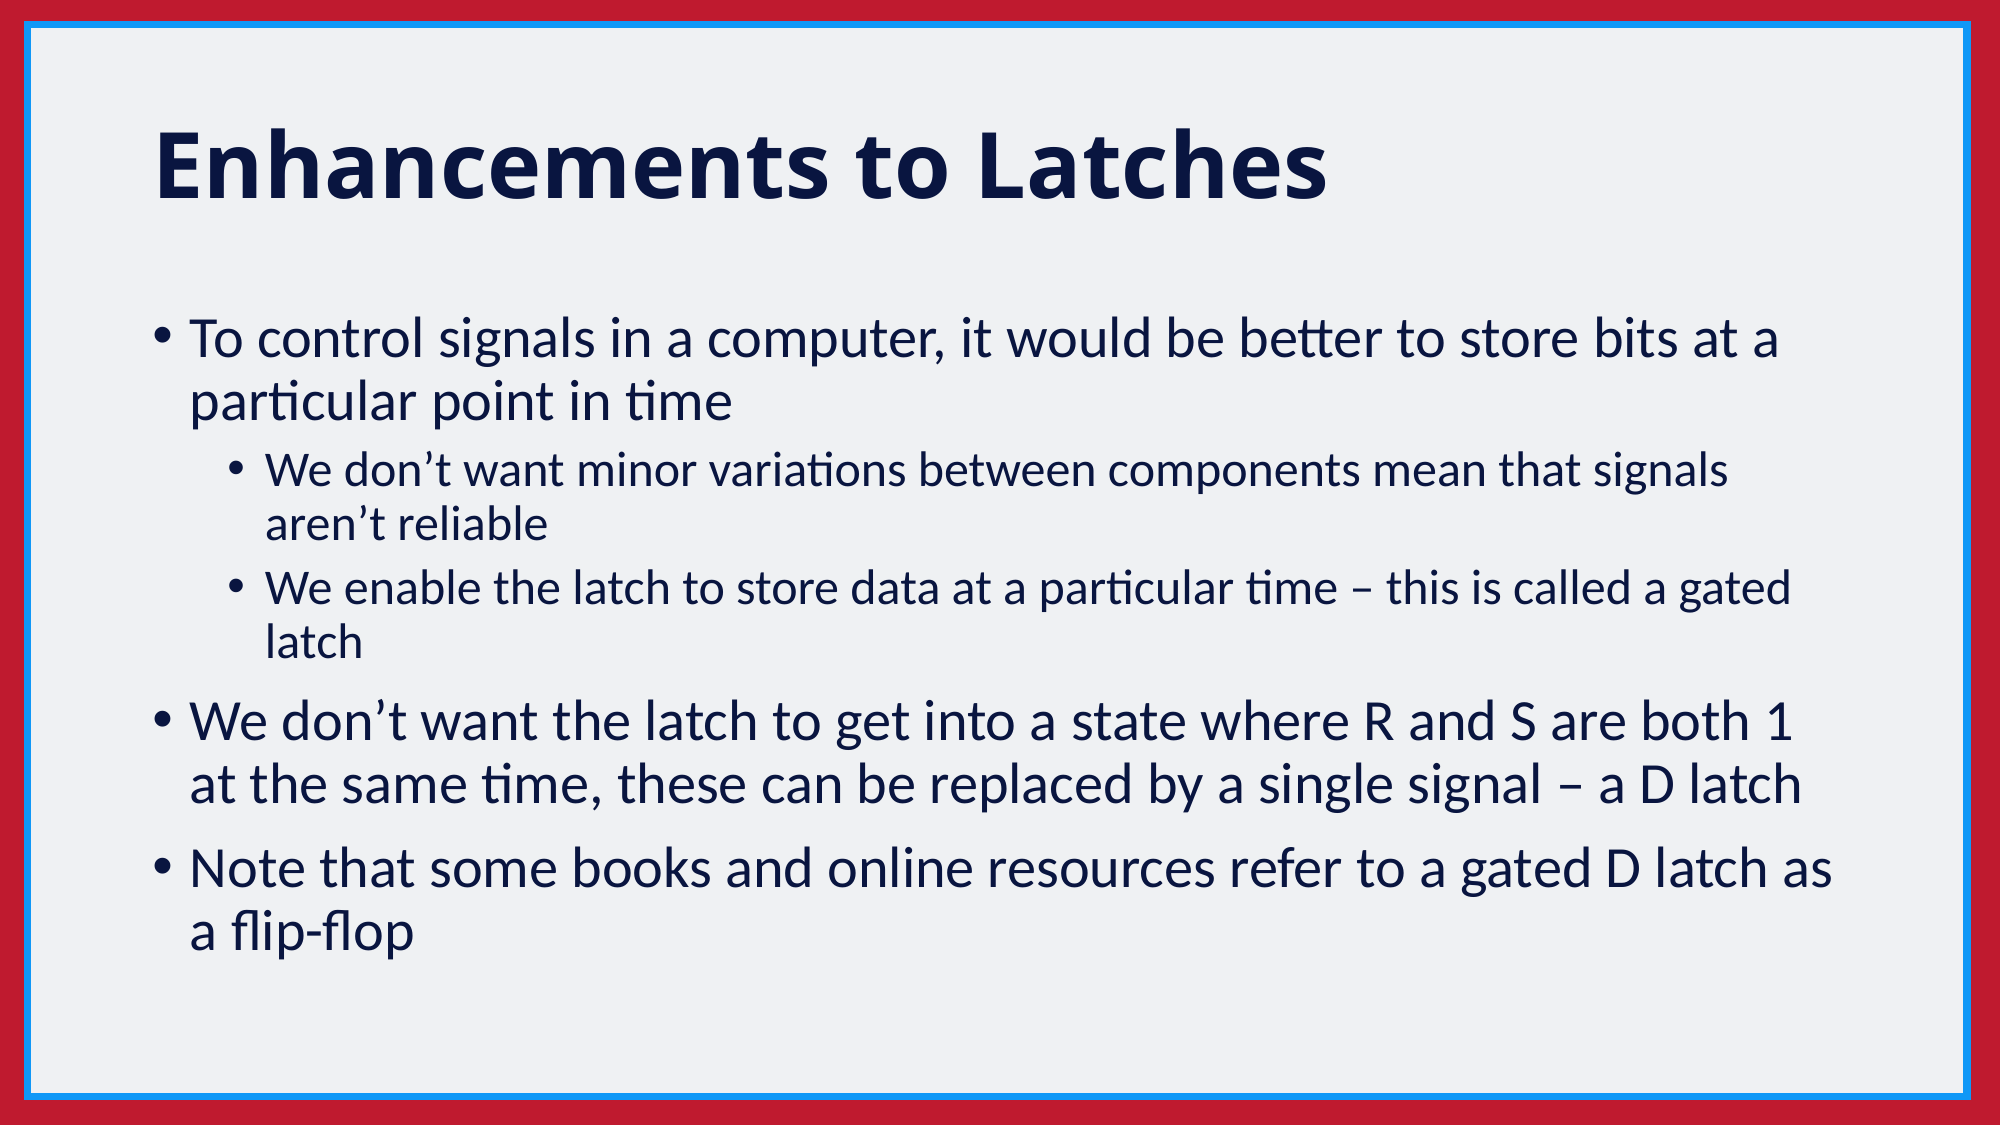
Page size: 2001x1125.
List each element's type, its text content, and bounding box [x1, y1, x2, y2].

title Enhancements to Latches [137, 59, 1863, 278]
list To control signals in a computer, it would be better to store bits at a particular point in time We don’t want minor variations between components mean that signals aren’t reliable We enable the latch to store data at a particular time – this is called a gated latch We don’t want the latch to get into a state where R and S are both 1 at the same time, these can be replaced by a single signal – a D latch Note that some books and online resources refer to a gated D latch as a flip-flop [137, 299, 1863, 1014]
